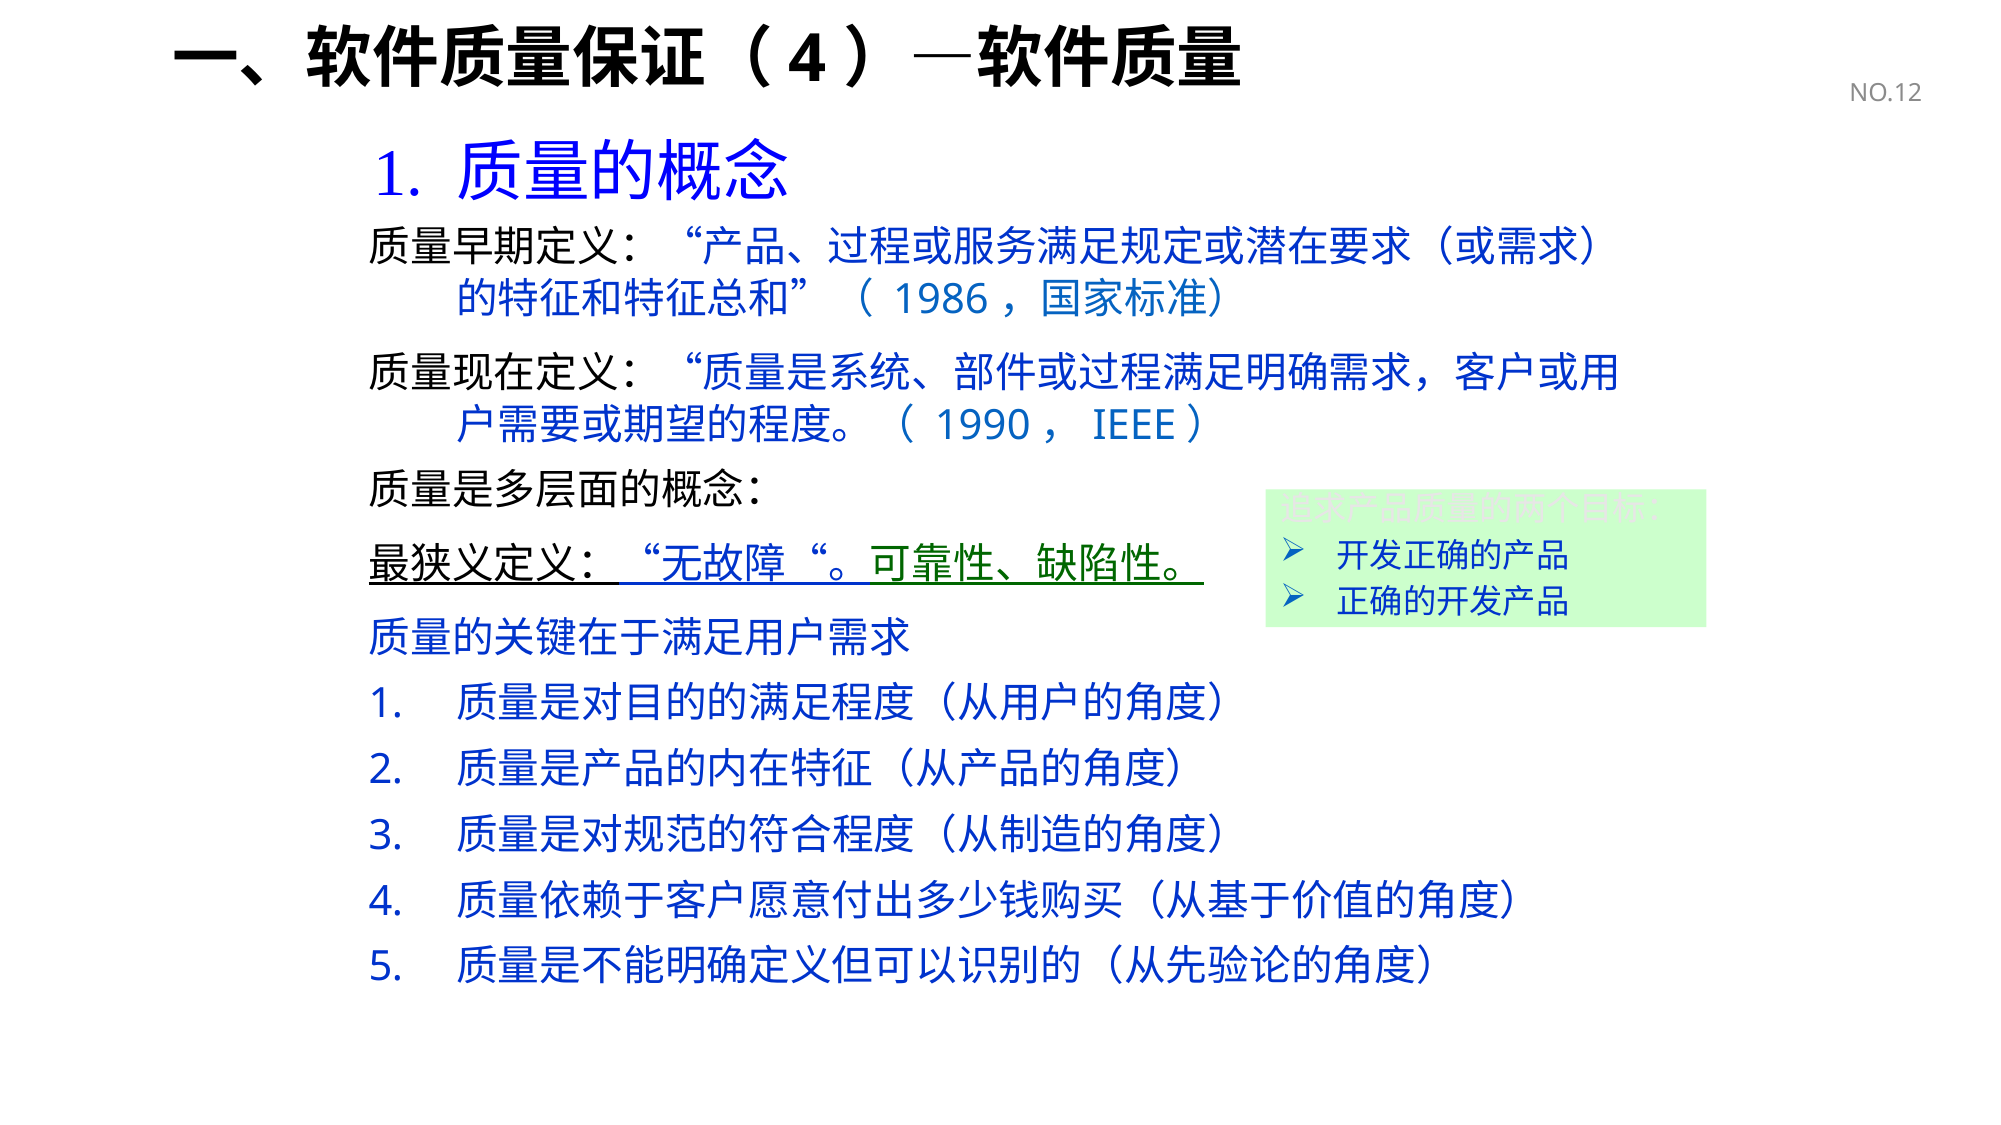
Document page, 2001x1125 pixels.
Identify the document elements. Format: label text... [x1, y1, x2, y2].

slide_number NO.12 [1520, 56, 1938, 132]
text_box 1. 质量的概念 [358, 121, 907, 216]
text_box 追求产品质量的两个目标： 开发正确的产品 正确的开发产品 [1265, 489, 1707, 628]
list 质量早期定义：“产品、过程或服务满足规定或潜在要求（或需求）的特征和特征总和”（ 1986，国家标准） 质量现在定义：“质量是系统、部件或过程满足明确需求，客户或用户需要或期望的程度。（ 1990，IEEE） 质量是多层面的概念： 最狭义定义：“无故障“。可靠性、缺陷性。 质量的关键在于满足用户需求 质量是对目的的满足程度（从用户的角度） 质量是产品的内在特征（从产品的角度） 质量是对规范的符合程度（从制造的角度） 质量依赖于客户愿意付出多少钱购买（从基于价值的角度） 质量是不能明确定义但可以识别的（从先验论的角度） [353, 209, 1647, 1061]
title 一、软件质量保证（4）—软件质量 [157, 1, 1841, 120]
